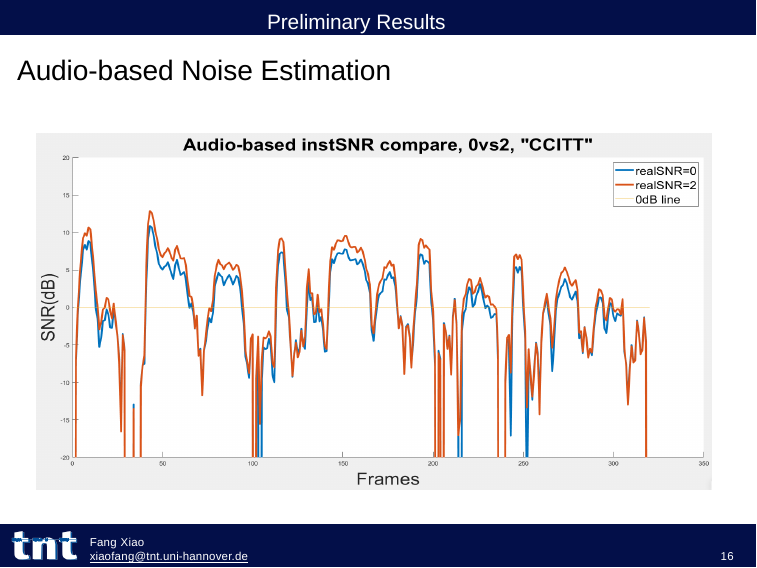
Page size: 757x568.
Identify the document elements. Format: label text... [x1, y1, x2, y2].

text_box [11, 531, 78, 560]
picture [35, 133, 712, 491]
title Preliminary Results [115, 8, 596, 104]
text_box Audio-based Noise Estimation [15, 52, 404, 86]
text_box [0, 523, 756, 567]
footer Fang Xiao xiaofang@tnt.uni-hannover.de [87, 534, 262, 568]
text_box 16 [718, 548, 741, 563]
